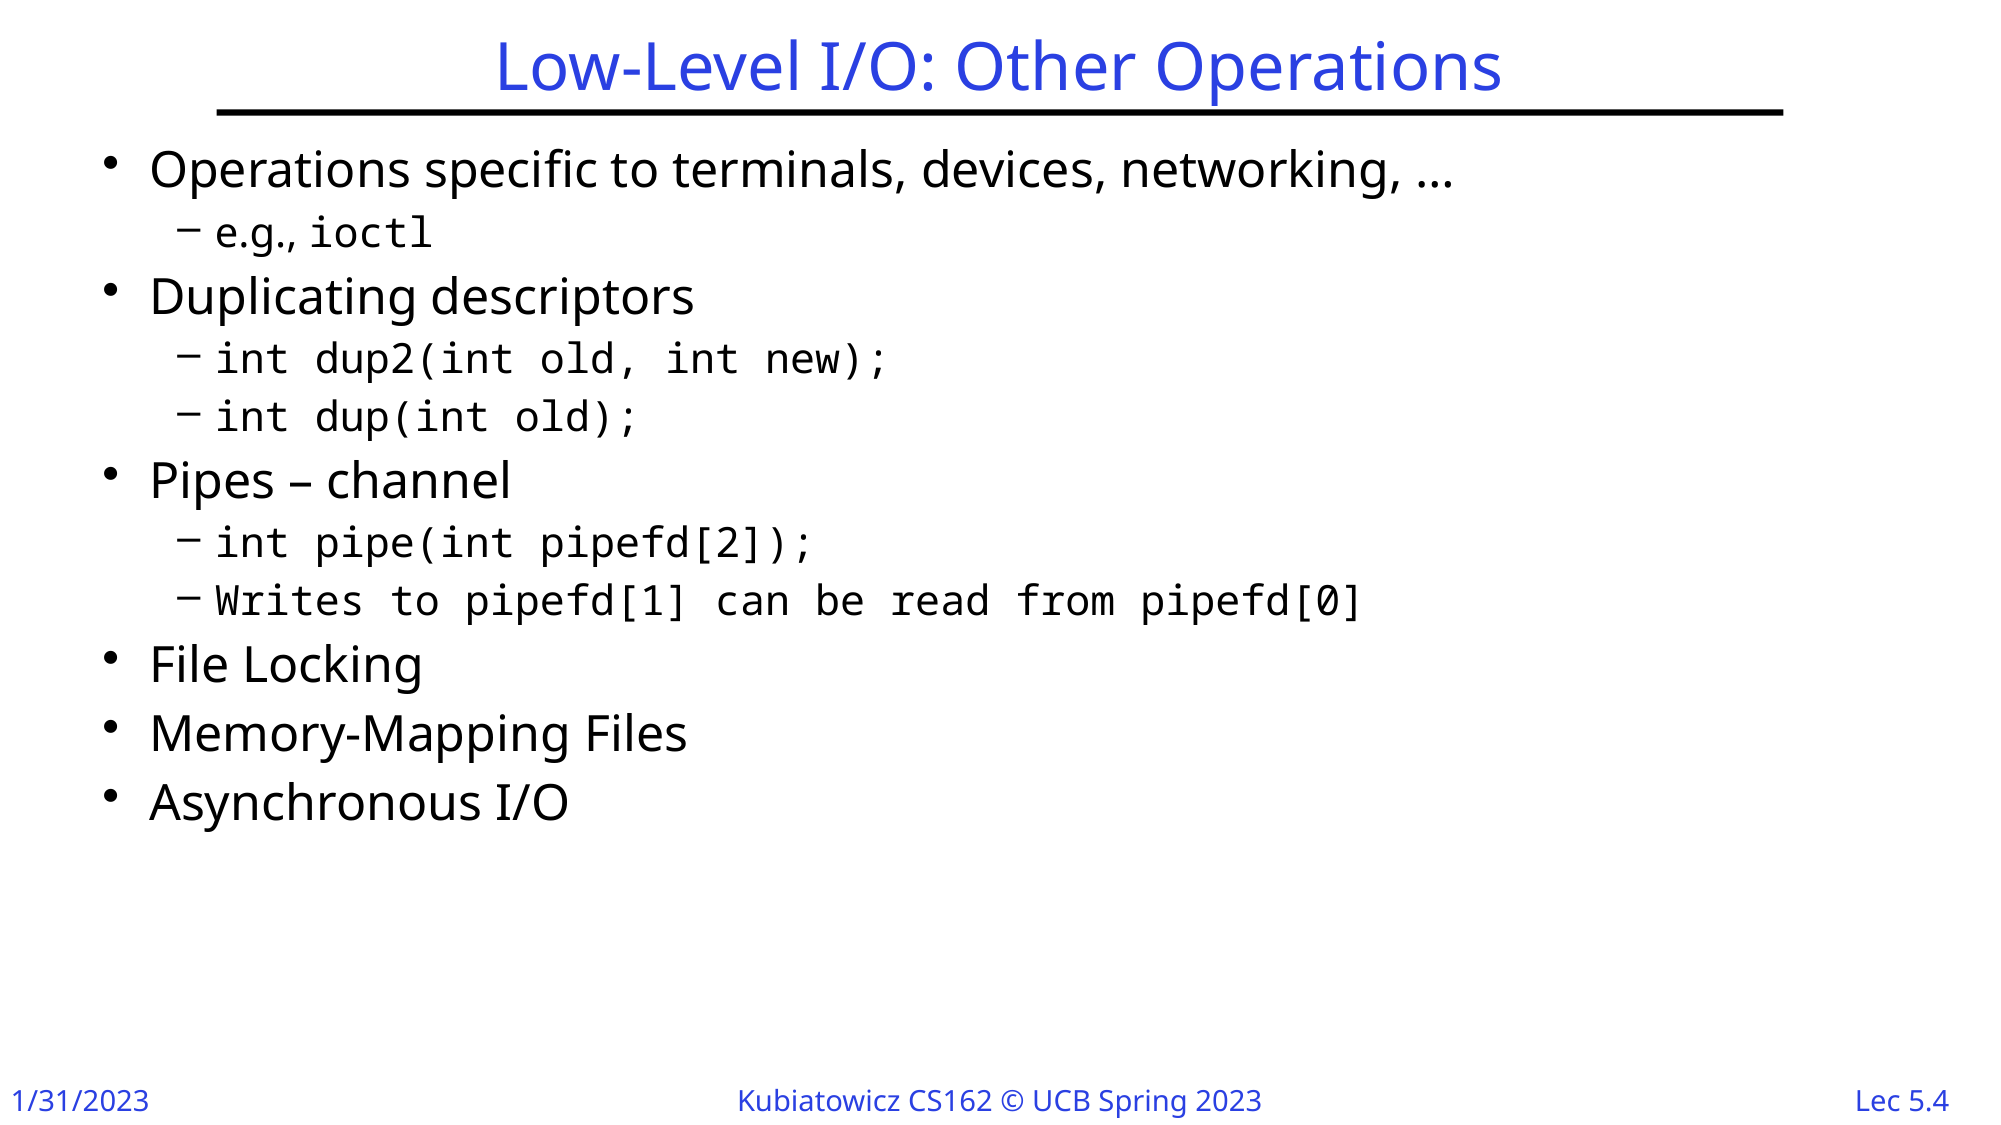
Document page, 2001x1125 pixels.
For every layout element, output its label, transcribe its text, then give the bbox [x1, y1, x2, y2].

list Operations specific to terminals, devices, networking, … e.g., ioctl Duplicating descriptors int dup2(int old, int new); int dup(int old); Pipes – channel int pipe(int pipefd[2]); Writes to pipefd[1] can be read from pipefd[0] File Locking Memory-Mapping Files Asynchronous I/O [87, 137, 1821, 975]
title Low-Level I/O: Other Operations [216, 24, 1784, 113]
